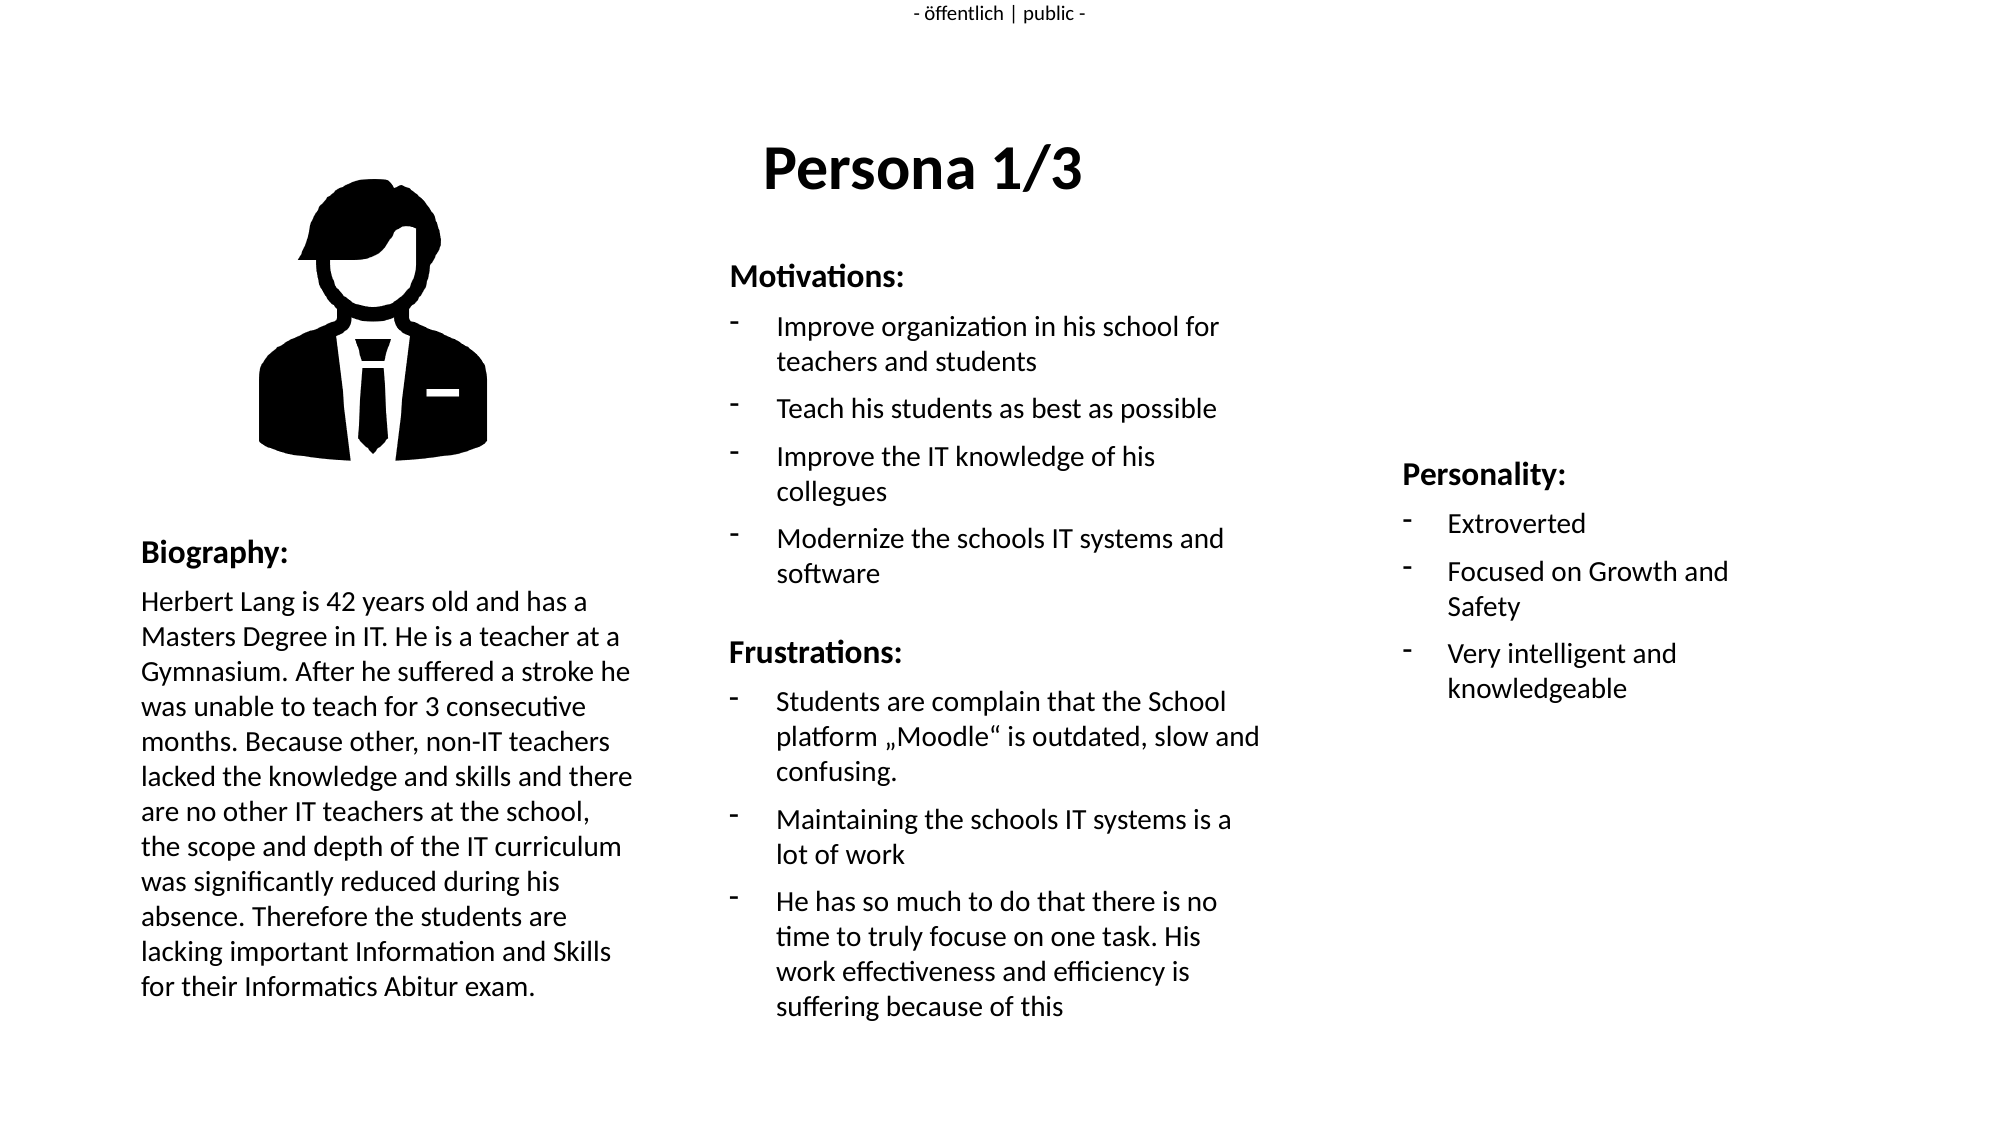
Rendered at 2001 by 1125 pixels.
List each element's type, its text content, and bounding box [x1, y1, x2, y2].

text_box Persona 1/3 [748, 118, 1122, 211]
text_box Personality: Extroverted Focused on Growth and Safety Very intelligent and knowledgeable [1387, 445, 1799, 713]
picture [201, 146, 544, 489]
text_box Frustrations: Students are complain that the School platform „Moodle“ is outdated, slow and confusing. Maintaining the schools IT systems is a lot of work He has so much to do that there is no time to truly focuse on one task. His work effectiveness and efficiency is suffering because of this [714, 622, 1277, 1078]
text_box Biography: Herbert Lang is 42 years old and has a Masters Degree in IT. He is a teacher at a Gymnasium. After he suffered a stroke he was unable to teach for 3 consecutive months. Because other, non-IT teachers lacked the knowledge and skills and there are no other IT teachers at the school, the scope and depth of the IT curriculum was significantly reduced during his absence. Therefore the students are lacking important Information and Skills for their Informatics Abitur exam. [126, 522, 649, 1010]
text_box Motivations: Improve organization in his school for teachers and students Teach his students as best as possible Improve the IT knowledge of his collegues Modernize the schools IT systems and software [714, 247, 1281, 597]
